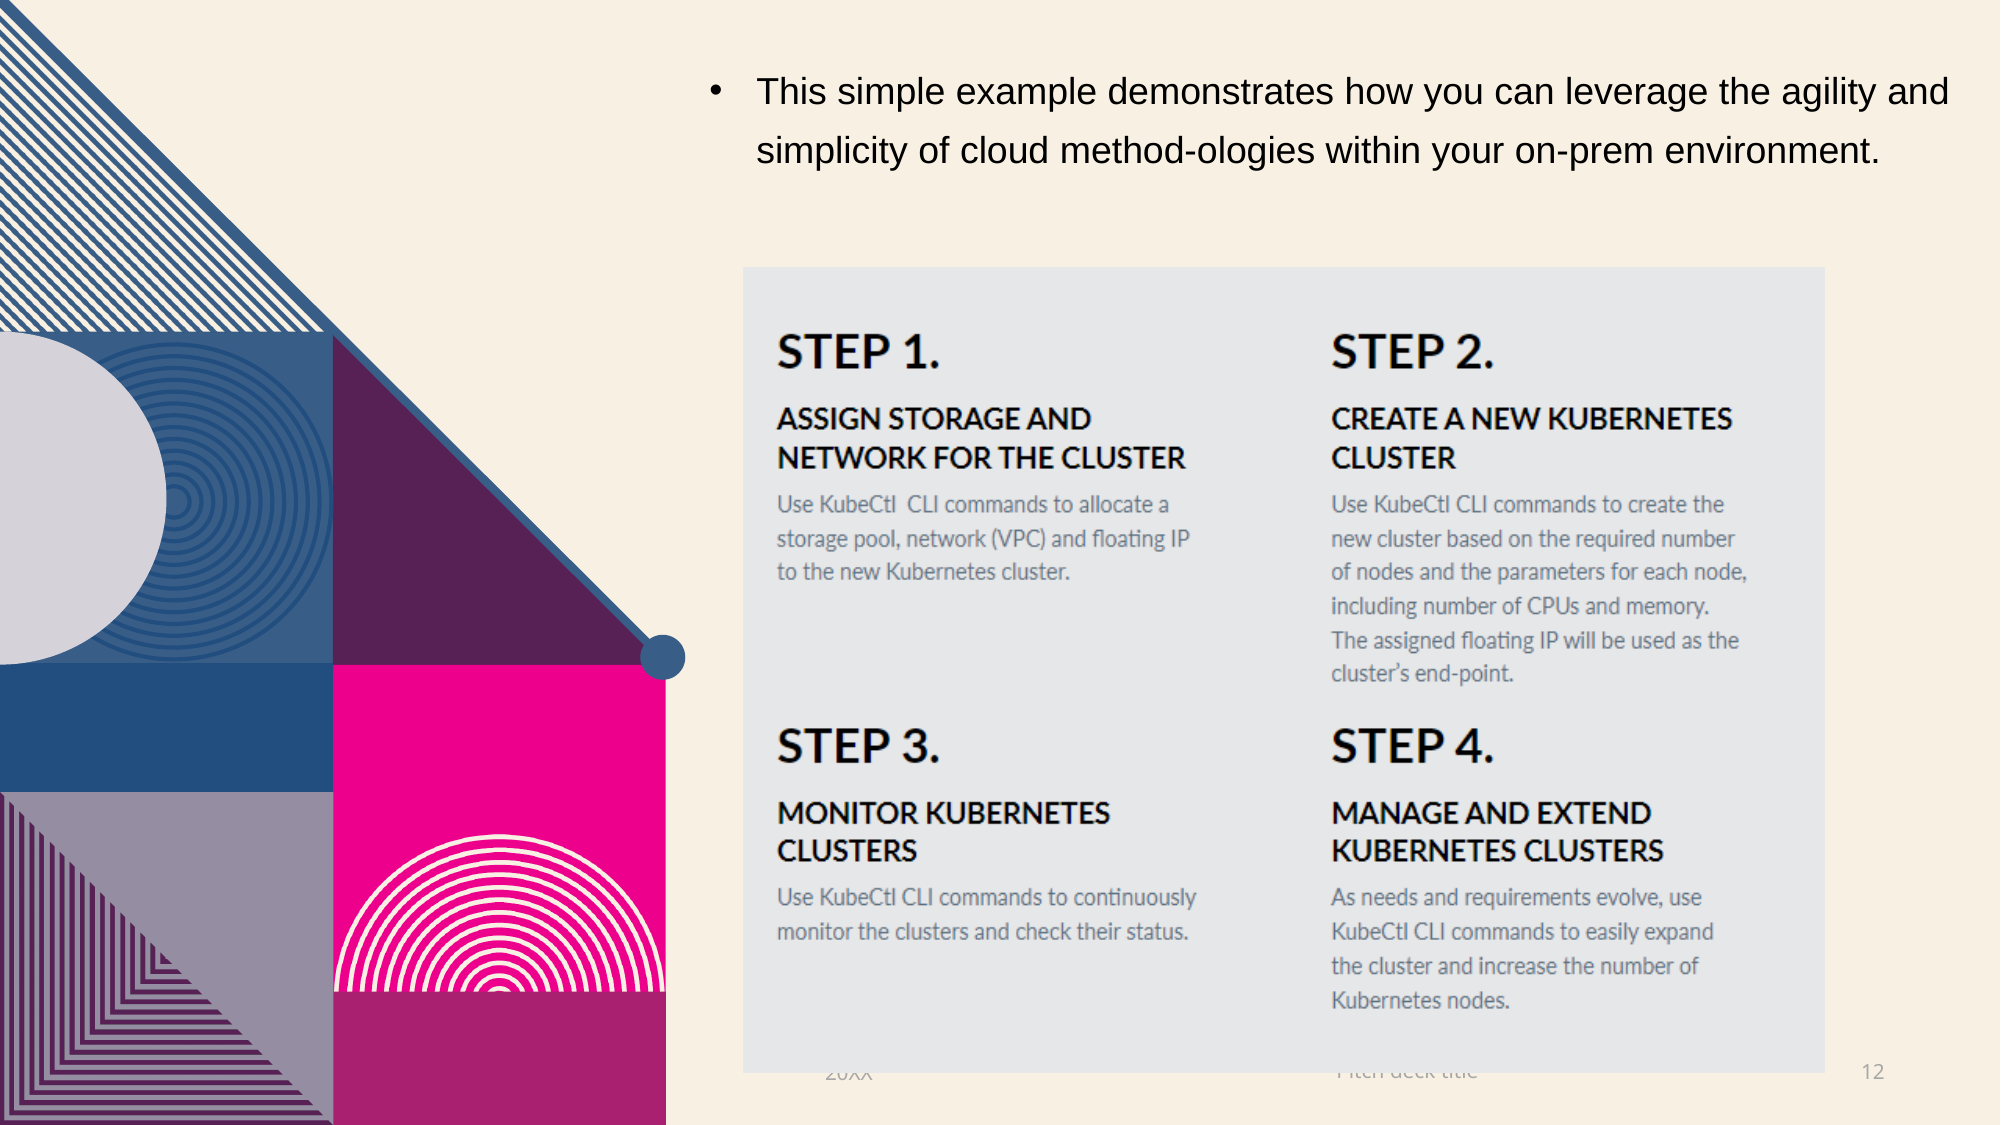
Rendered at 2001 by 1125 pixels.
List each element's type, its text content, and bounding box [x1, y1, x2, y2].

picture [0, 792, 333, 1125]
picture [743, 267, 1825, 1073]
slide_number 12 [1824, 1042, 1900, 1103]
picture [10, 0, 332, 321]
list This simple example demonstrates how you can leverage the agility and simplicity of cloud method-ologies within your on-prem environment. [694, 46, 1966, 980]
footer Pitch deck title [1219, 1073, 1595, 1102]
picture [0, 4, 330, 333]
picture [334, 834, 665, 991]
slide_number 20XX [810, 1073, 990, 1103]
